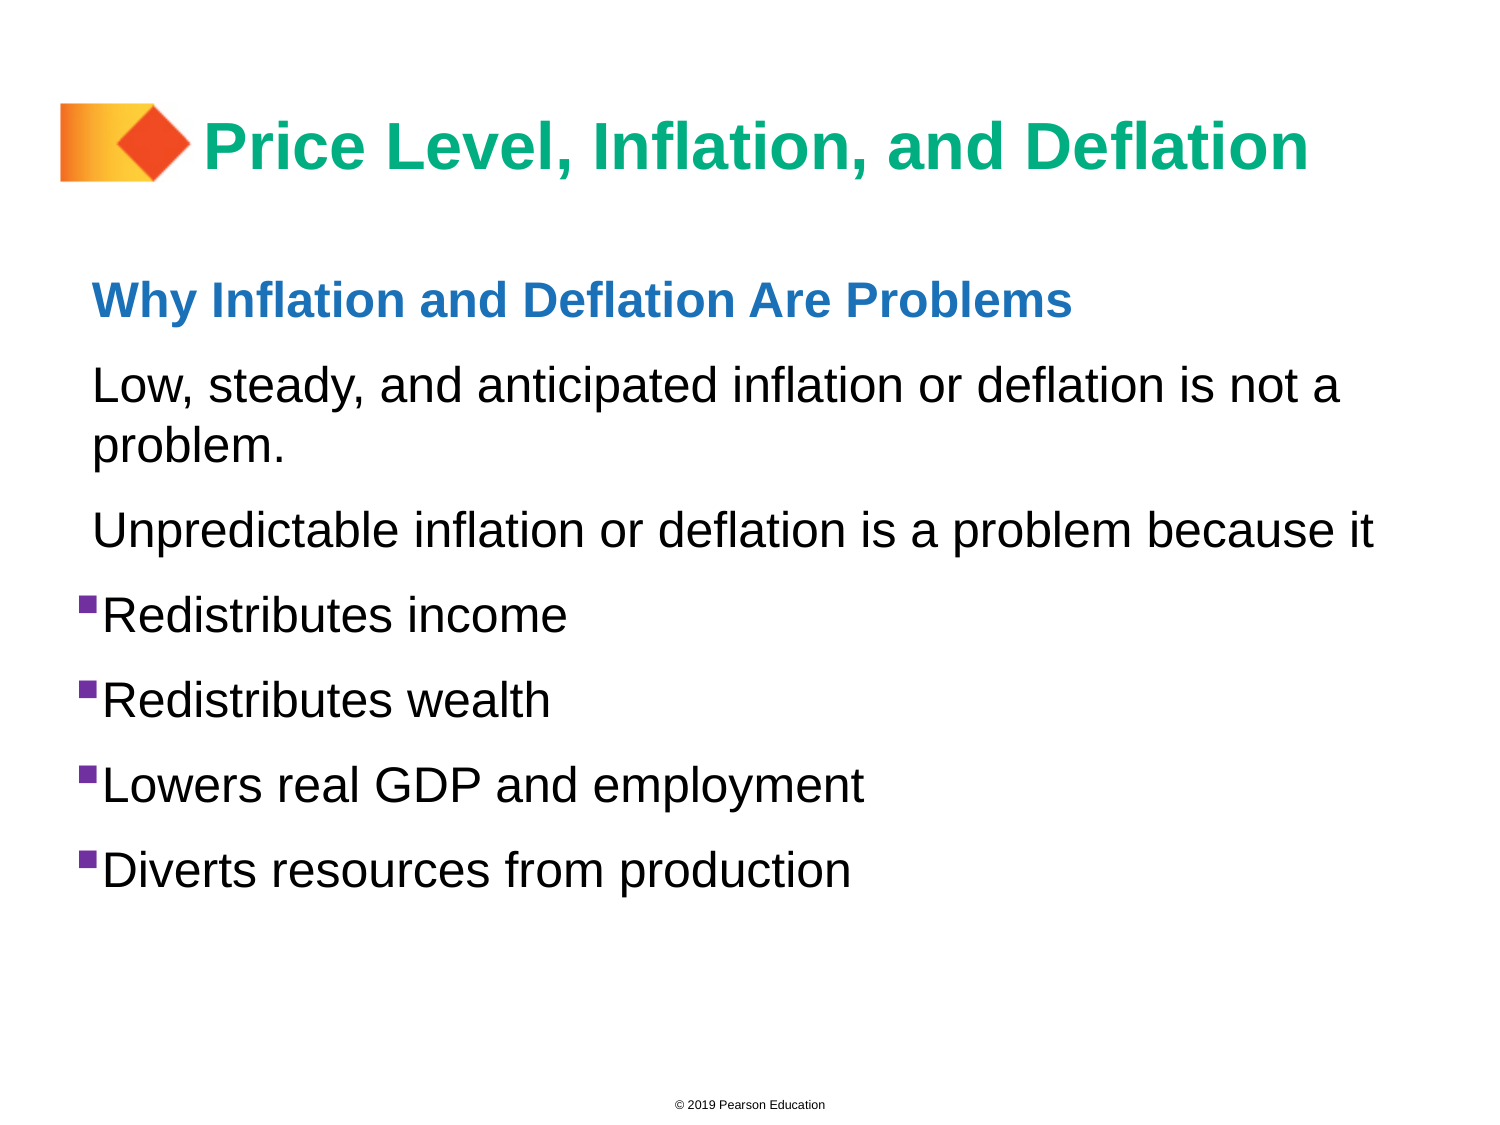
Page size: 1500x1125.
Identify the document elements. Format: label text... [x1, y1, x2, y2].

list Why Inflation and Deflation Are Problems Low, steady, and anticipated inflation or deflation is not a problem. Unpredictable inflation or deflation is a problem because it Redistributes income Redistributes wealth Lowers real GDP and employment Diverts resources from production [59, 259, 1410, 1003]
picture [59, 102, 188, 184]
title Price Level, Inflation, and Deflation [188, 50, 1364, 236]
